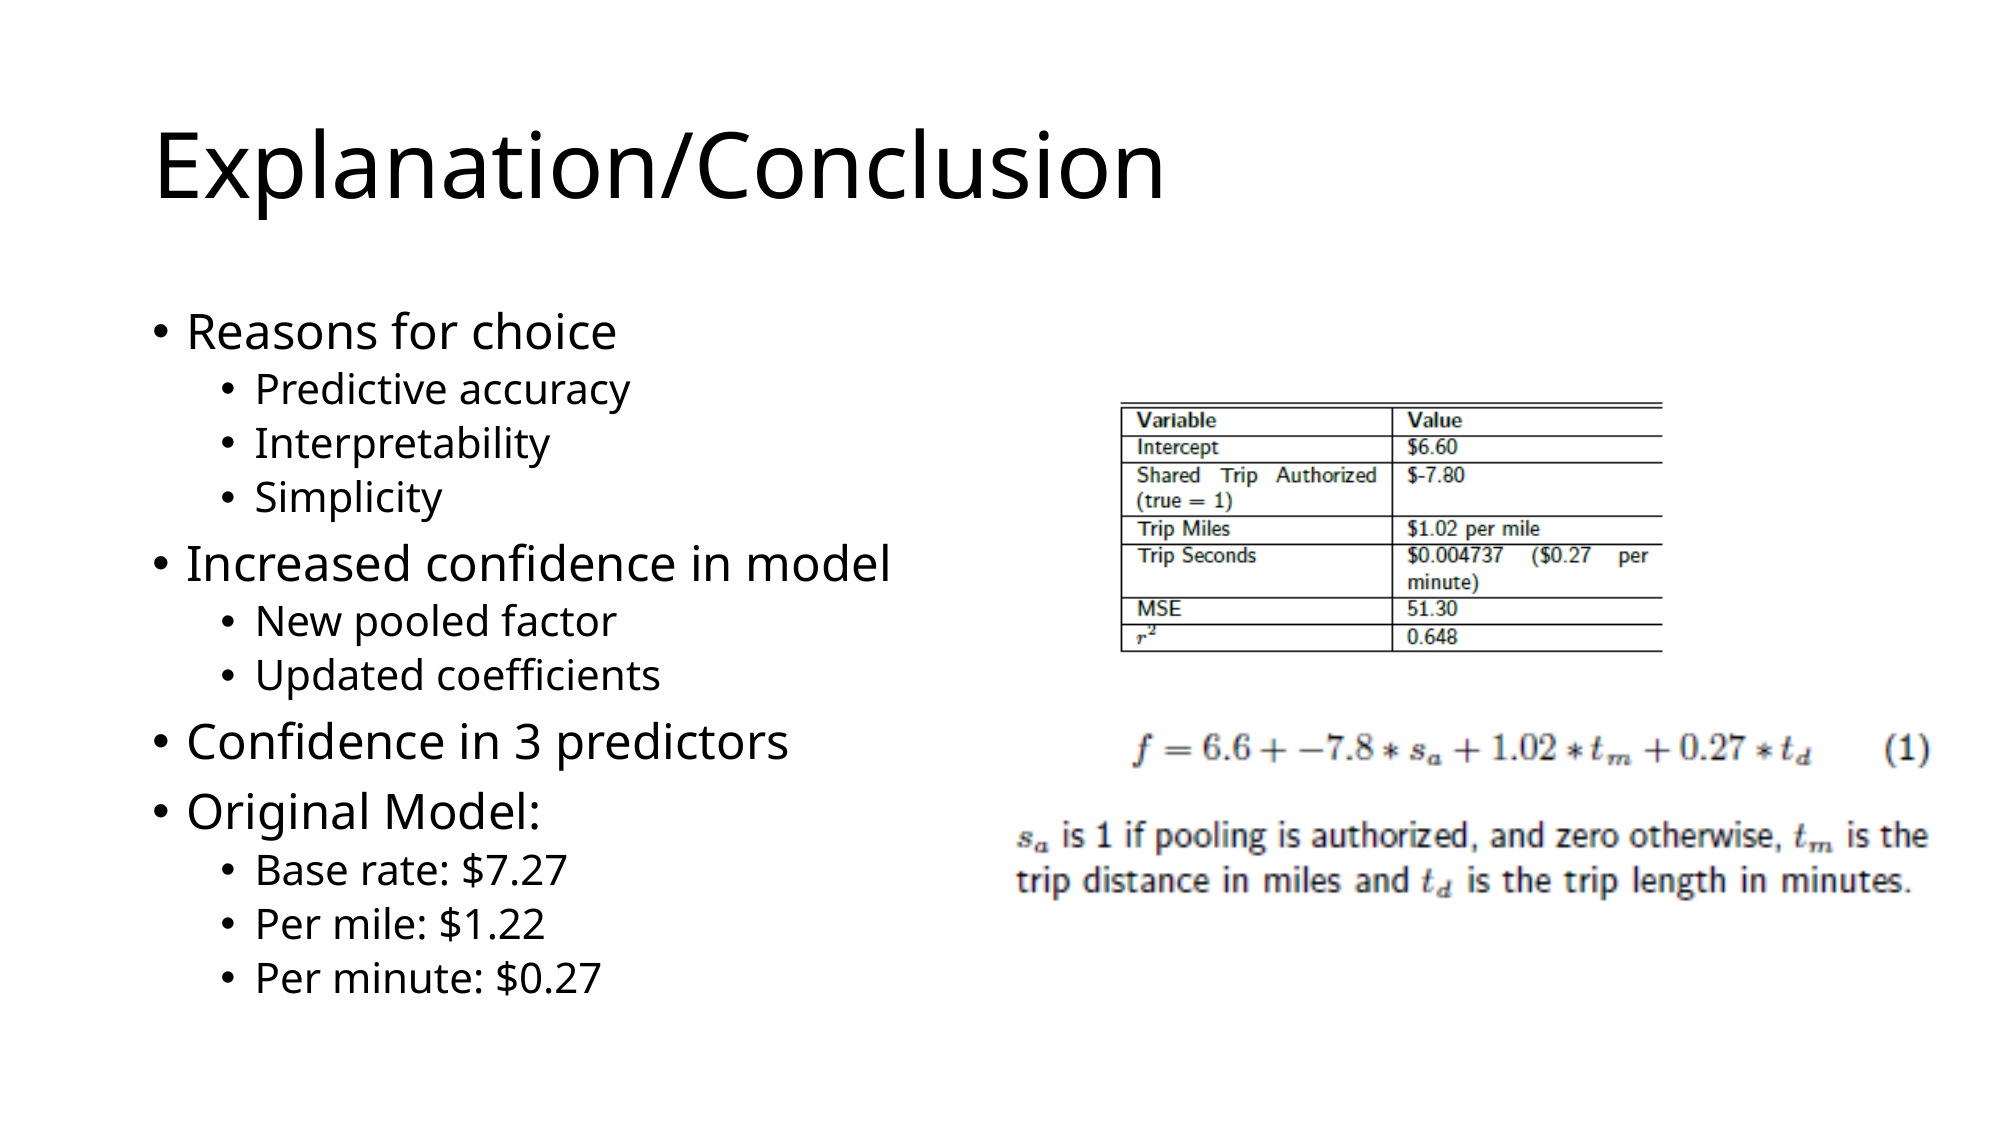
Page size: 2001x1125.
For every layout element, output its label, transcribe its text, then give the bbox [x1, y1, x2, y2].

picture [1110, 390, 1670, 657]
list Reasons for choice Predictive accuracy Interpretability Simplicity Increased confidence in model New pooled factor Updated coefficients Confidence in 3 predictors Original Model: Base rate: $7.27 Per mile: $1.22 Per minute: $0.27 [137, 299, 1863, 1014]
picture [999, 712, 1967, 925]
title Explanation/Conclusion [137, 59, 1863, 278]
